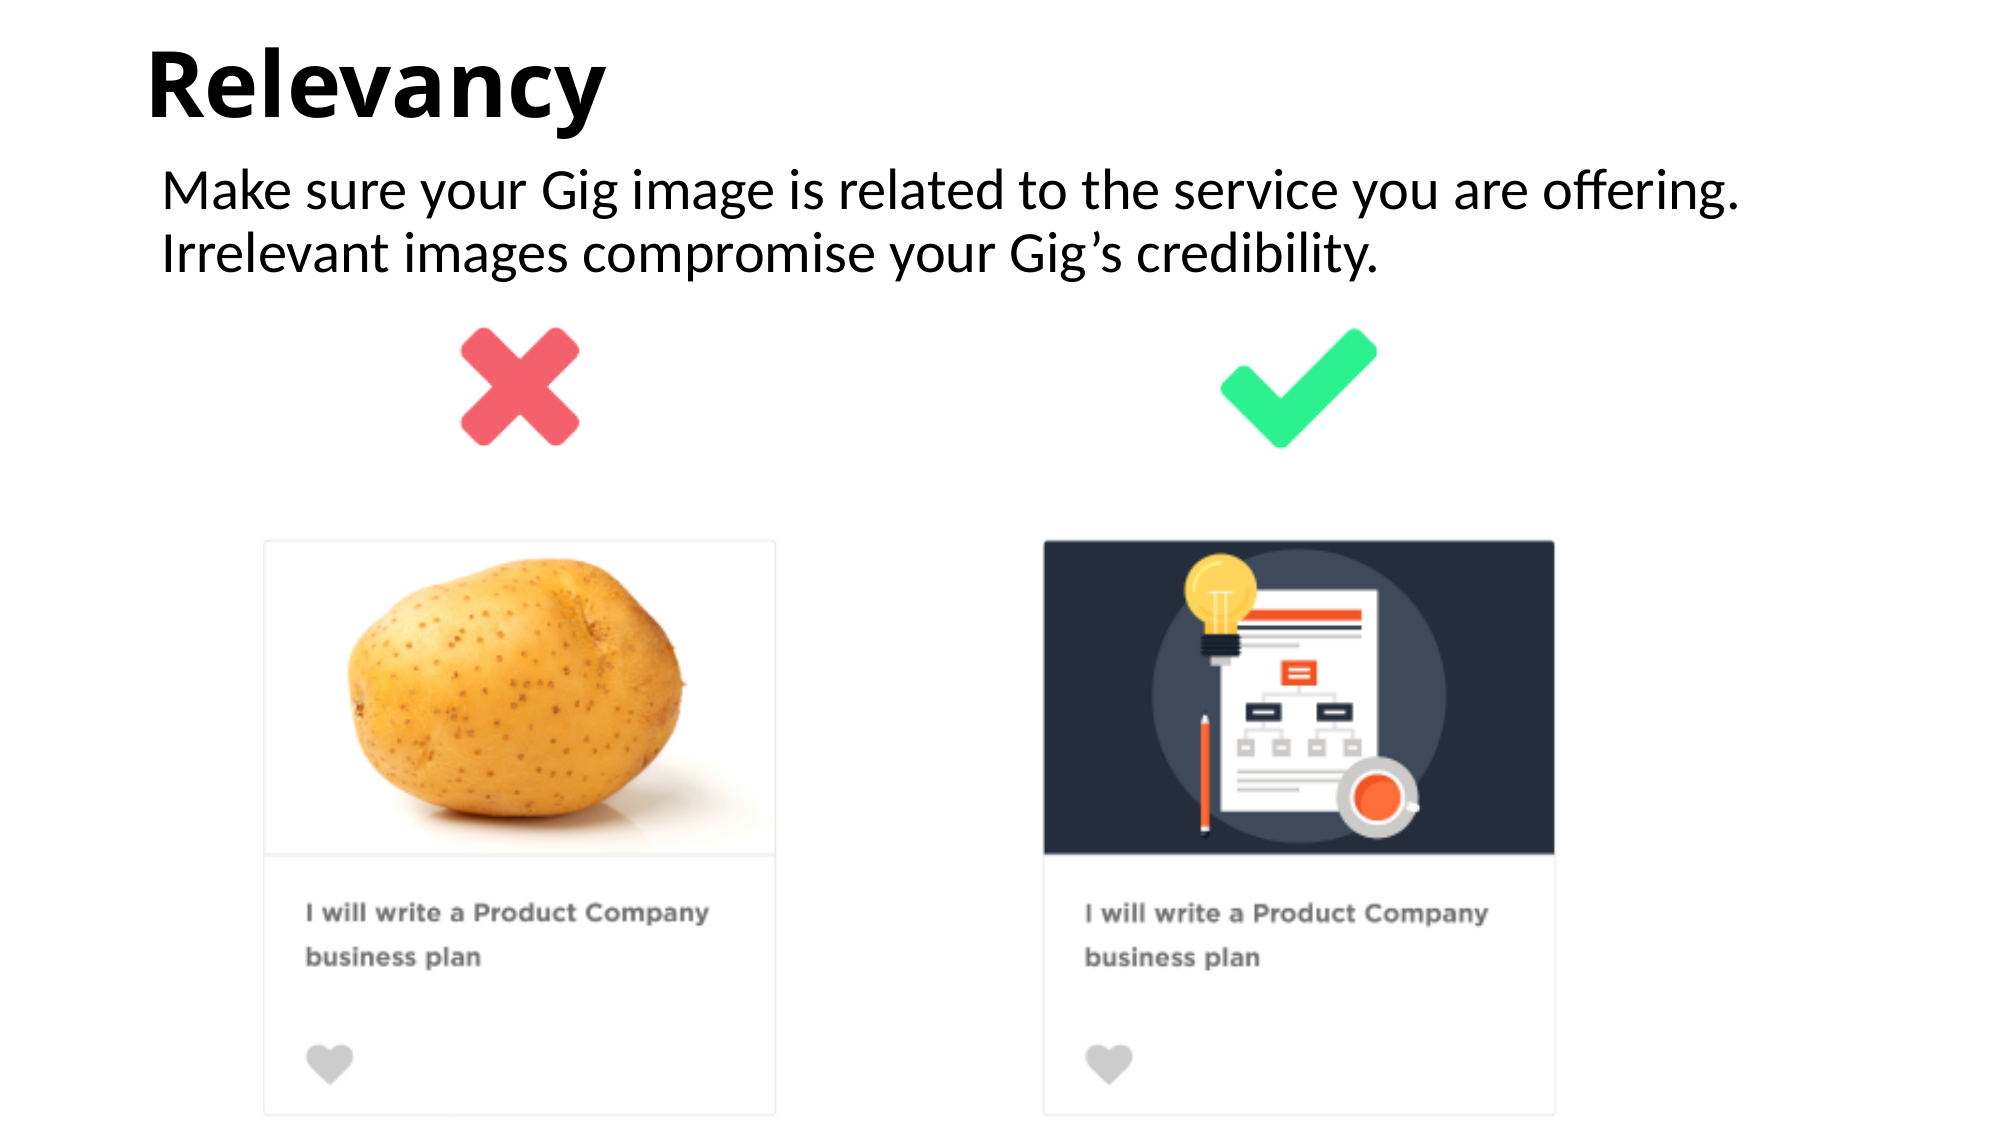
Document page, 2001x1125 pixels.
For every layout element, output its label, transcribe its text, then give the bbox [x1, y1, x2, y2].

list Make sure your Gig image is related to the service you are offering. Irrelevant images compromise your Gig’s credibility. [146, 151, 1872, 866]
picture [263, 264, 1720, 1125]
title Relevancy [129, 0, 1855, 197]
